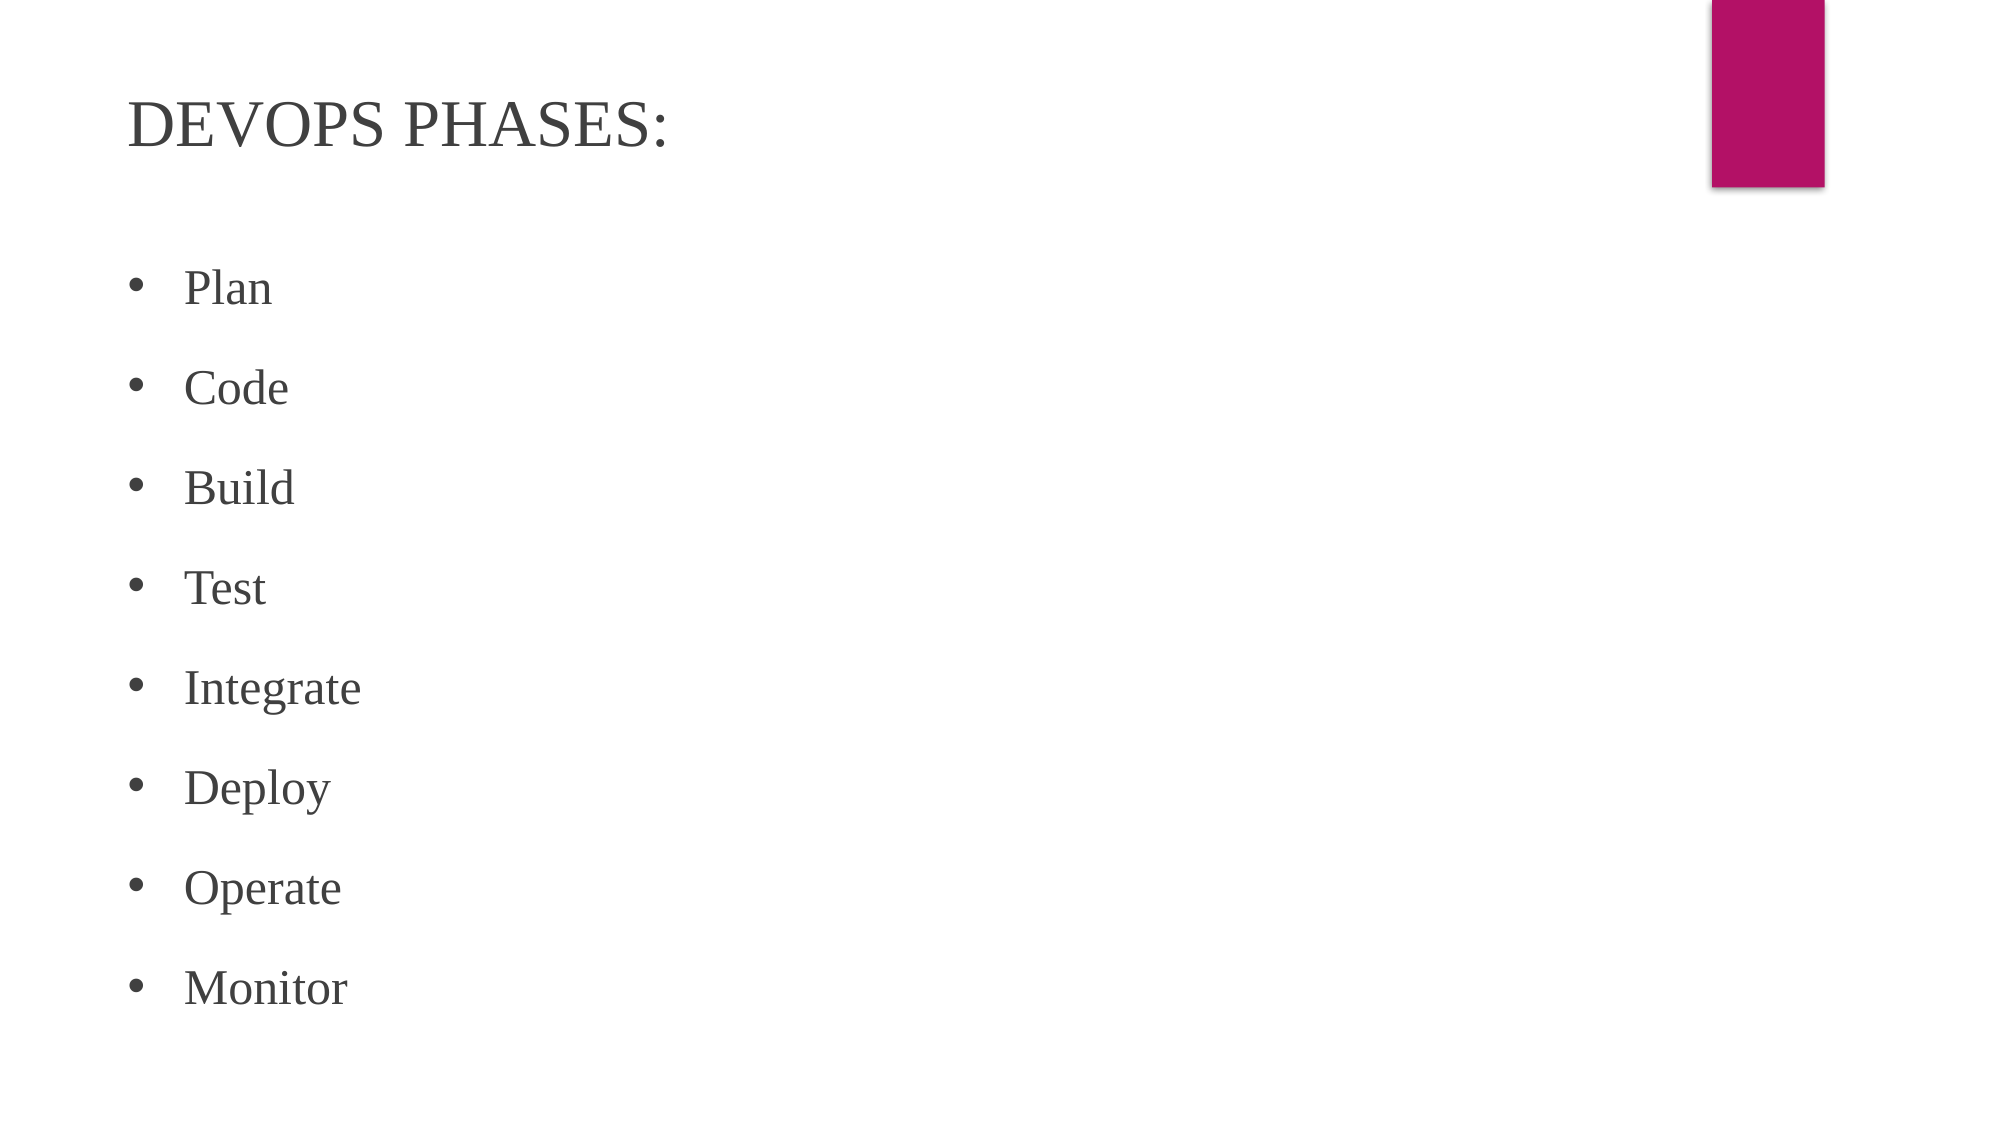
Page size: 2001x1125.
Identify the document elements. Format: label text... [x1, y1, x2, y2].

text_box DEVOPS PHASES: [112, 114, 1064, 186]
text_box Plan Code Build Test Integrate Deploy Operate Monitor [112, 269, 1798, 1067]
